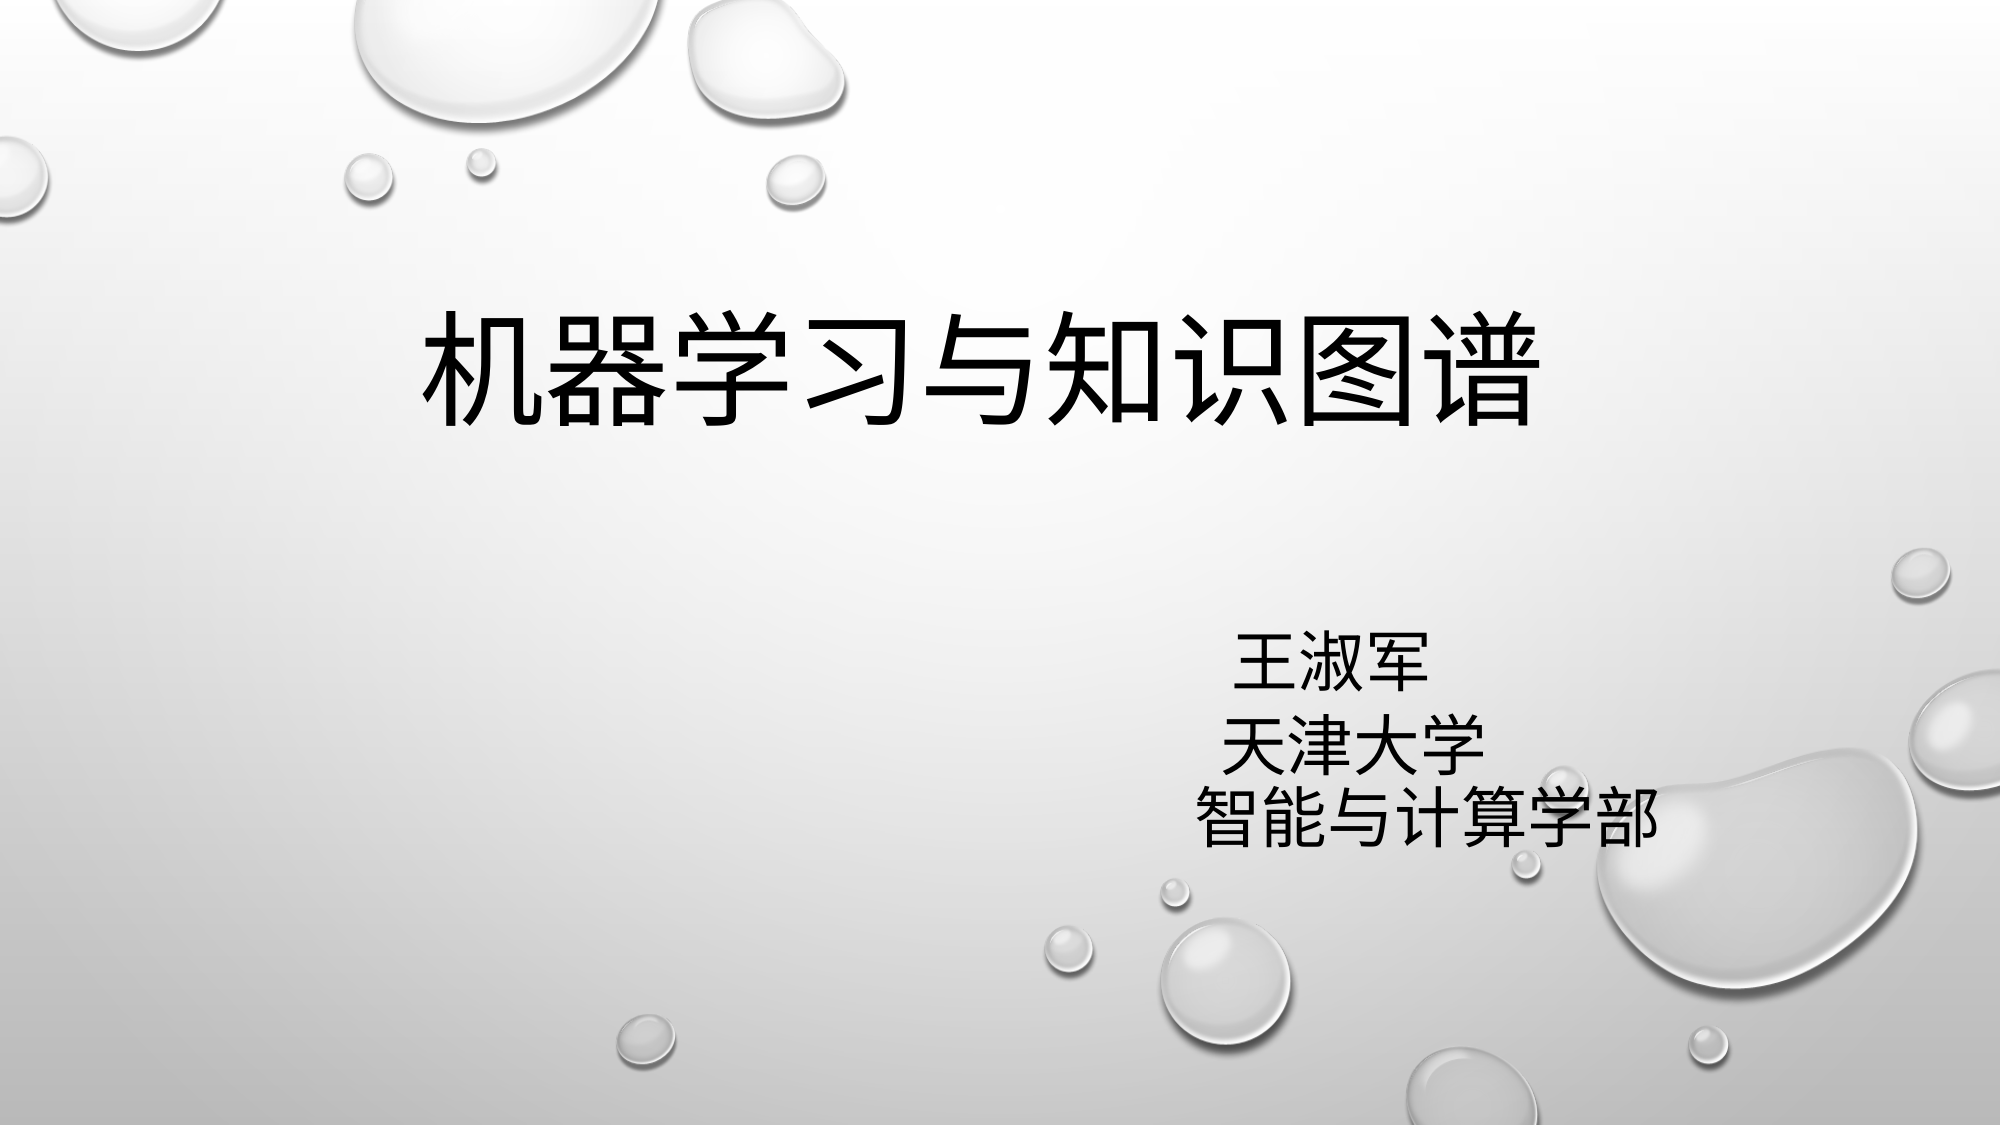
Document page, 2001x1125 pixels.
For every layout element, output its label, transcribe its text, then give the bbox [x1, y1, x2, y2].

title 机器学习与知识图谱 王淑军 天津大学 智能与计算学部 [125, 130, 1838, 1036]
picture [0, 0, 2000, 1125]
